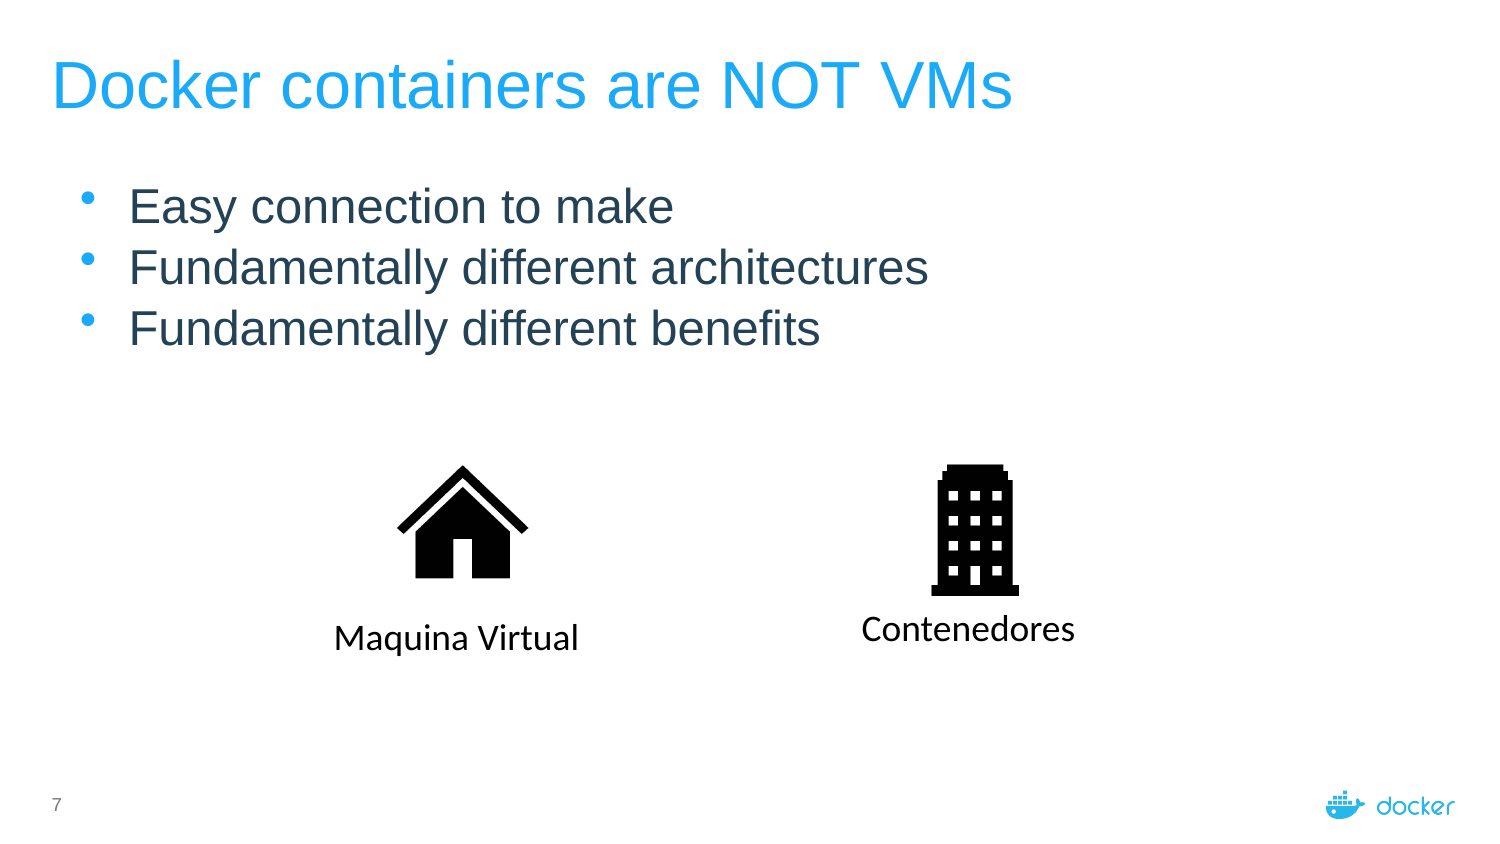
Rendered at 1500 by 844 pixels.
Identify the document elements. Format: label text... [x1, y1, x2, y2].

title Docker containers are NOT VMs [49, 39, 1017, 183]
text_box Contenedores [846, 596, 1104, 657]
picture [387, 446, 538, 598]
text_box [47, 792, 67, 816]
text_box Easy connection to make Fundamentally different architectures Fundamentally different benefits [77, 172, 936, 356]
text_box Maquina Virtual [318, 605, 607, 665]
picture [1325, 788, 1456, 820]
picture [899, 454, 1051, 606]
